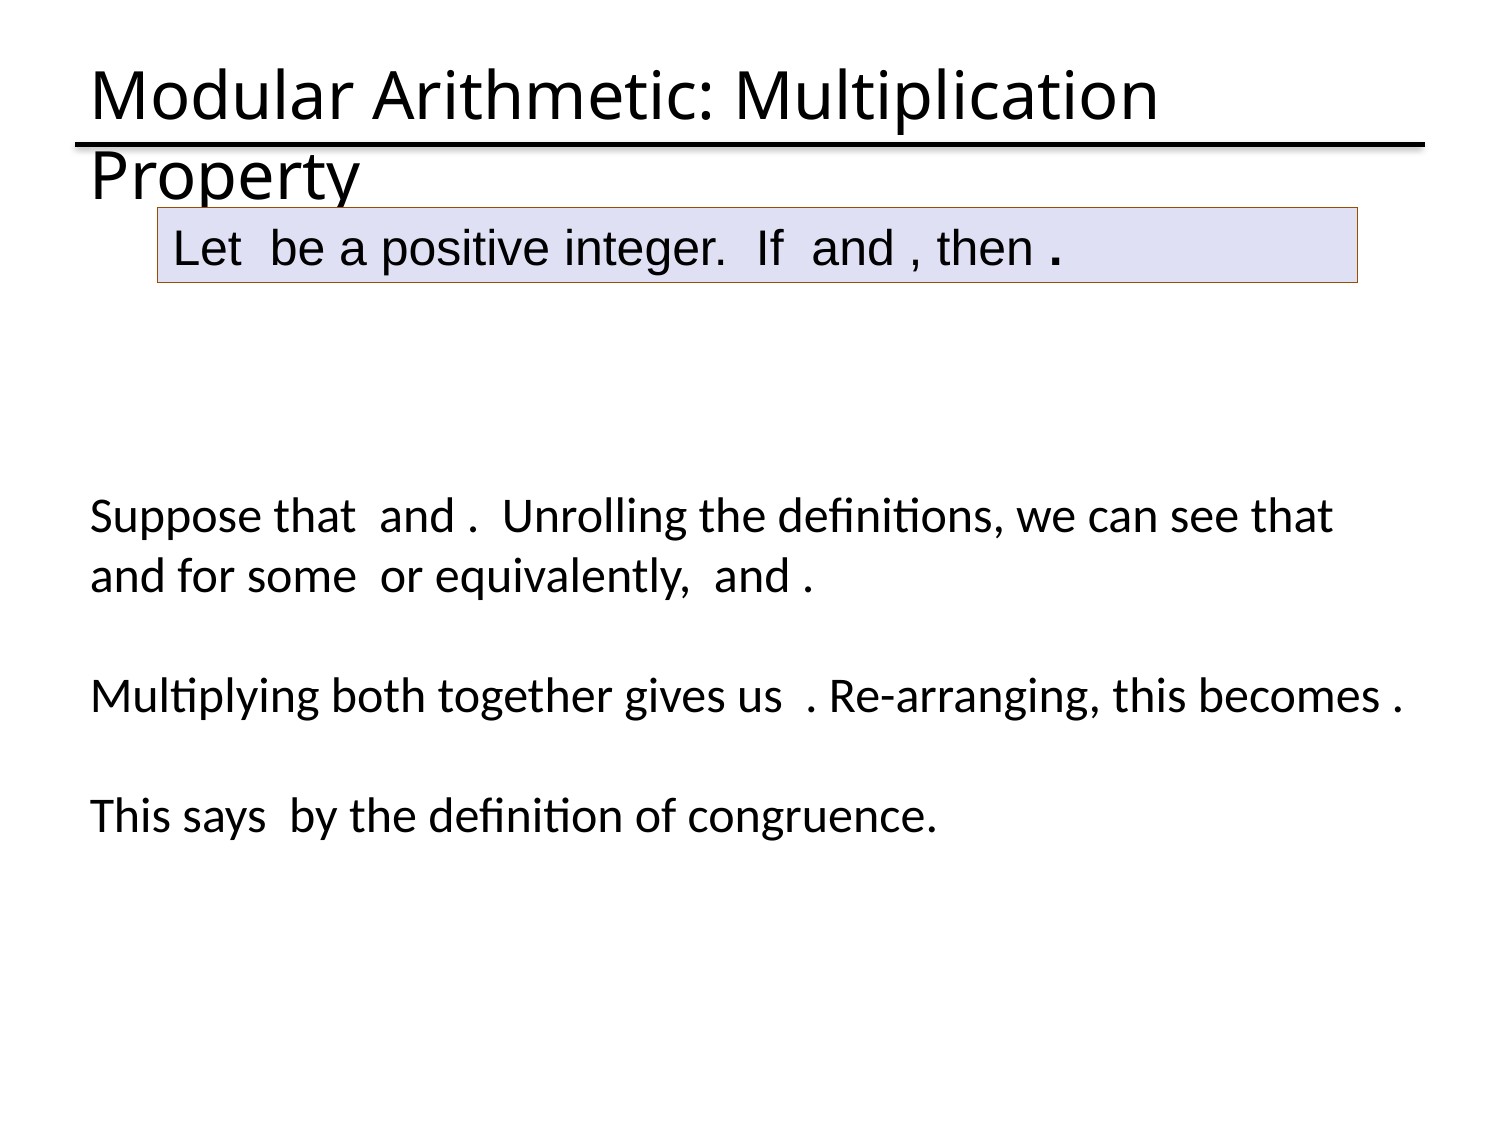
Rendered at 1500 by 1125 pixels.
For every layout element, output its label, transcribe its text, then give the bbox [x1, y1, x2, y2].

title Modular Arithmetic: Multiplication Property [75, 45, 1425, 145]
